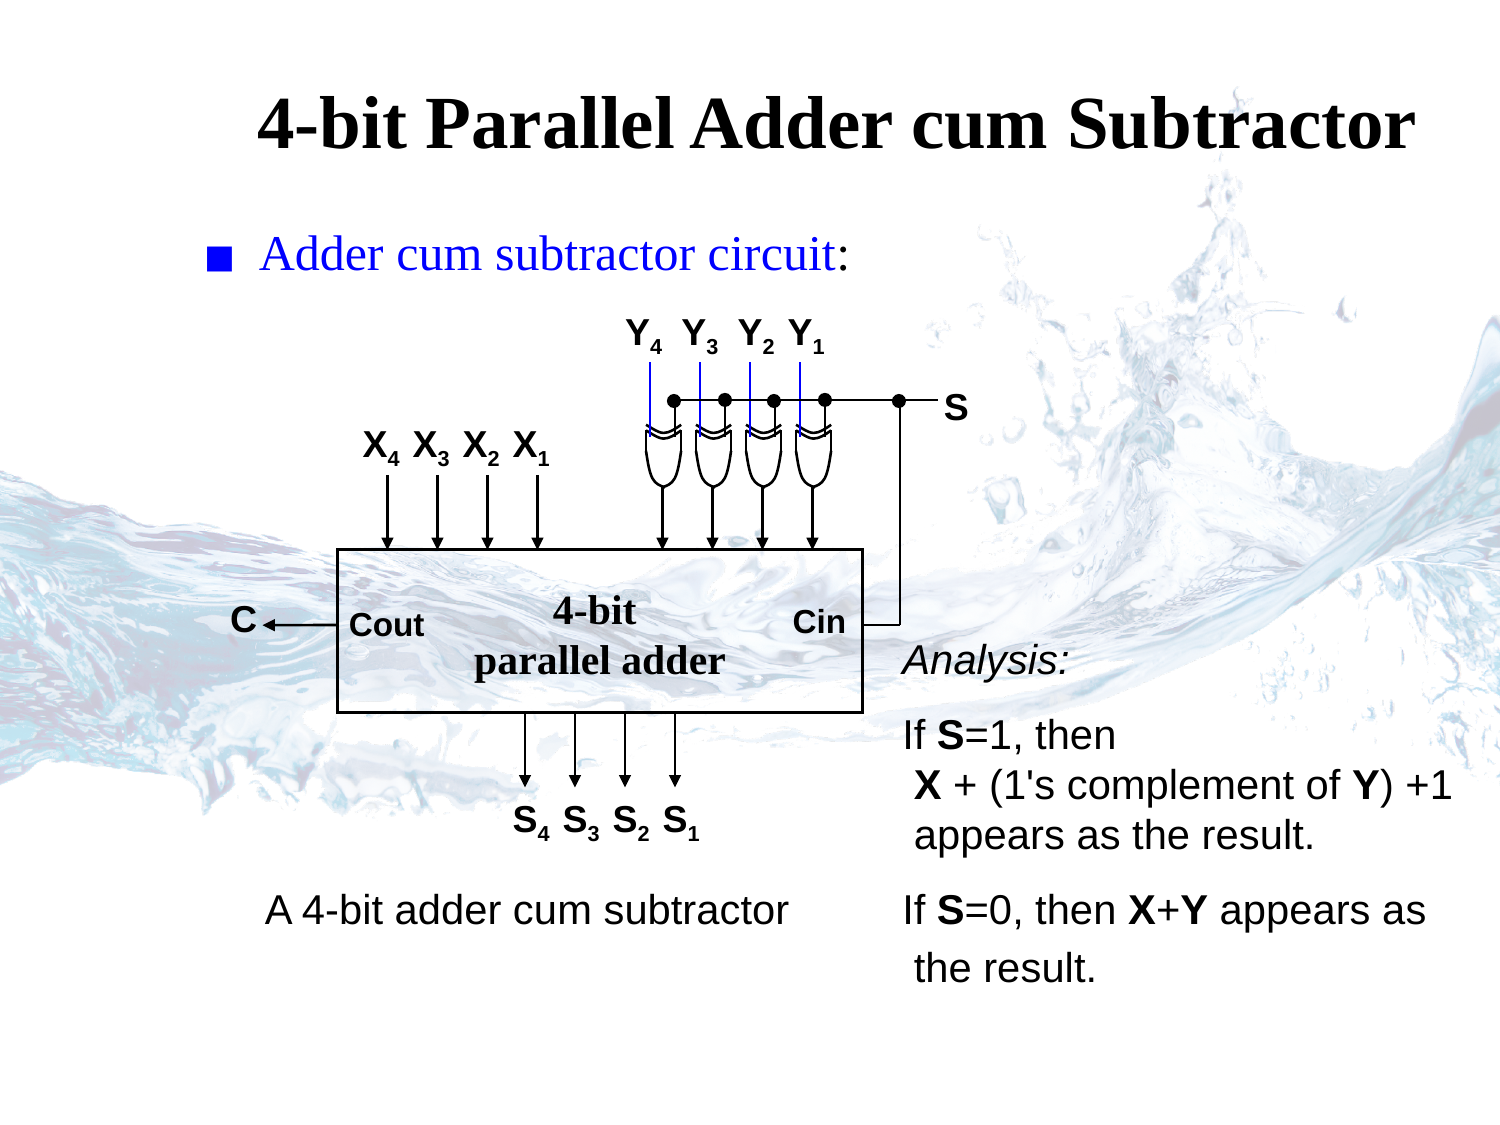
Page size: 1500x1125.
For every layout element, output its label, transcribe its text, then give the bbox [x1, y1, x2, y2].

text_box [212, 299, 988, 848]
title 4-bit Parallel Adder cum Subtractor [200, 24, 1475, 213]
text_box Analysis: If S=1, then X + (1's complement of Y) +1 appears as the result. If S=0, then X+Y appears as the result. [887, 624, 1475, 1013]
list Adder cum subtractor circuit: [187, 212, 1463, 300]
text_box A 4-bit adder cum subtractor [249, 875, 813, 940]
